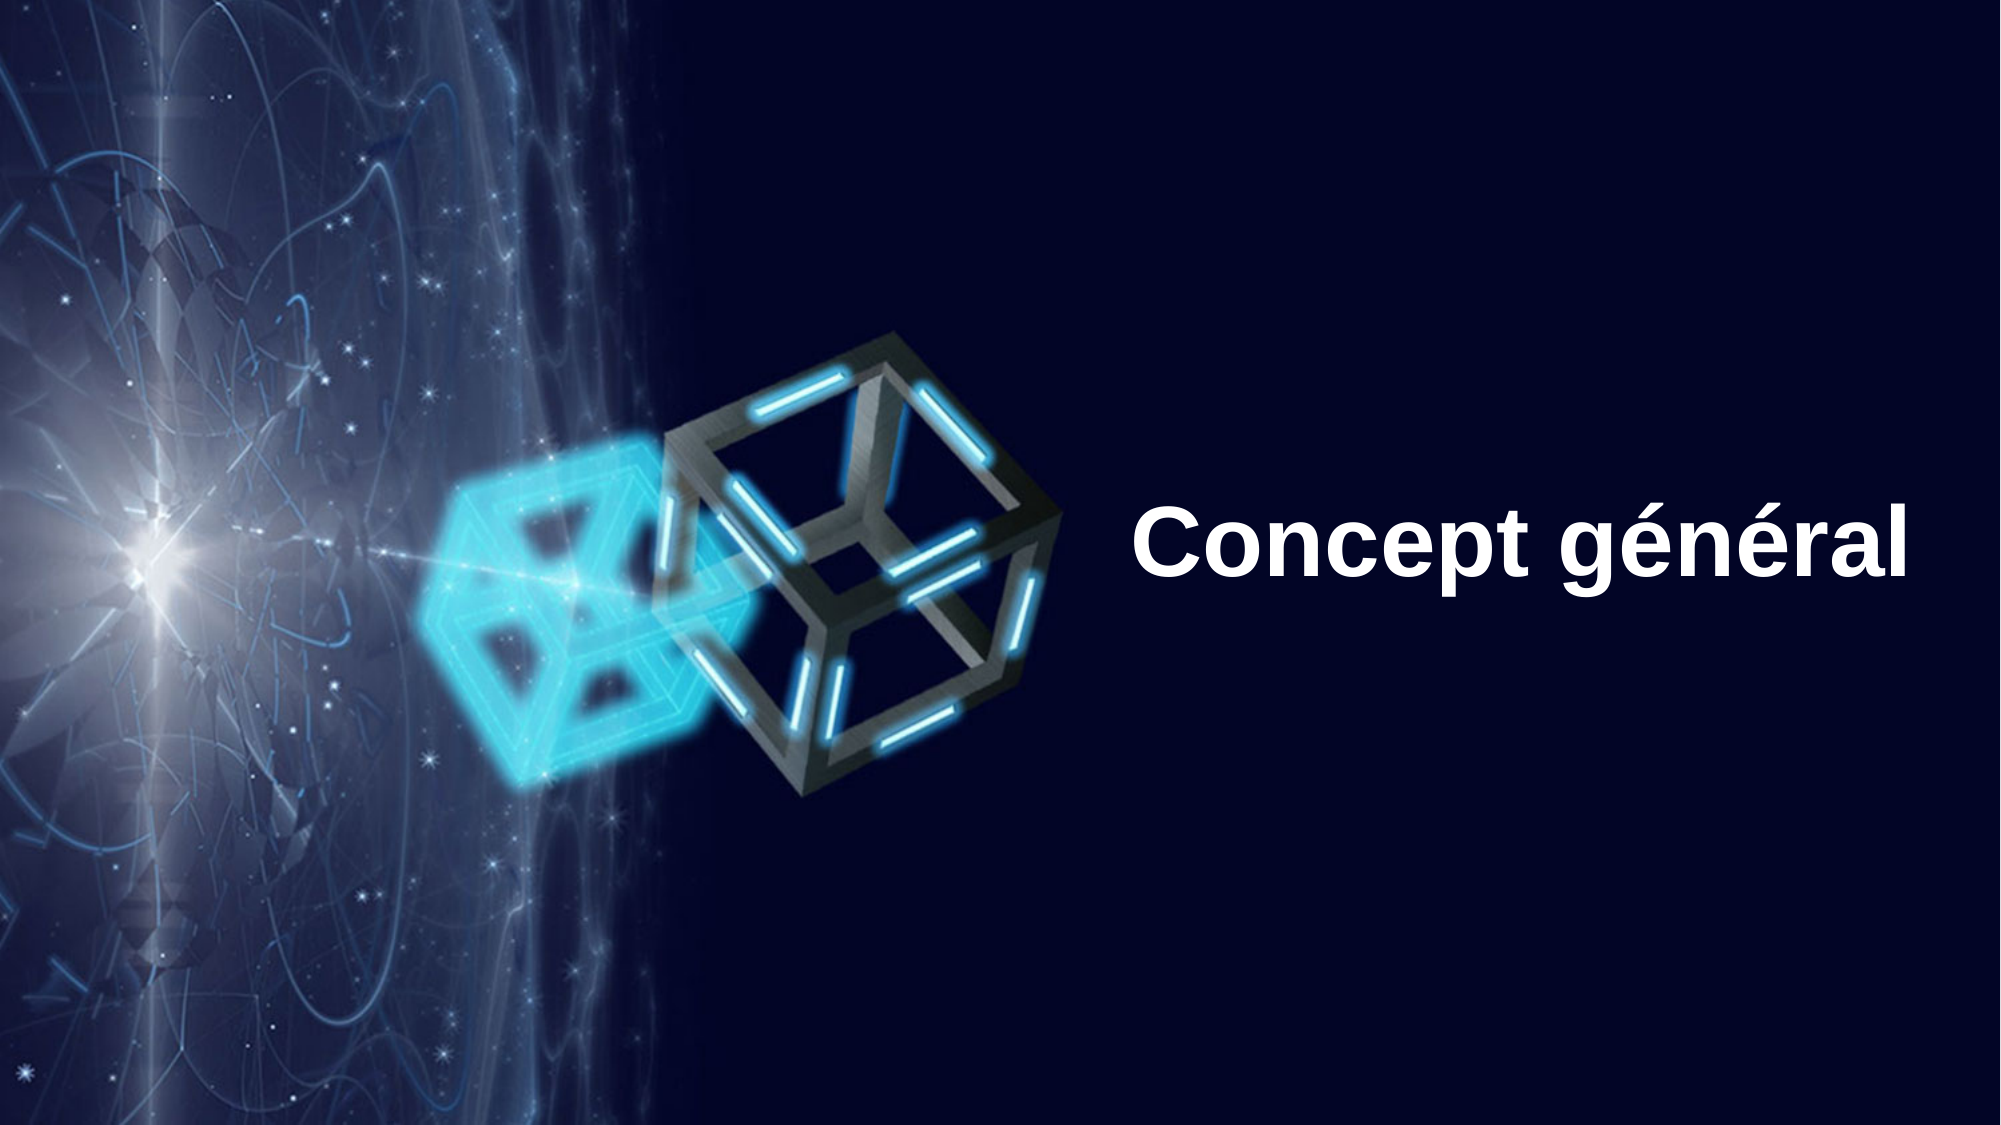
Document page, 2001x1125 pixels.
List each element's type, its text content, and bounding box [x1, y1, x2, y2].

text_box Concept général [1116, 469, 1981, 605]
picture [0, 0, 2001, 1125]
